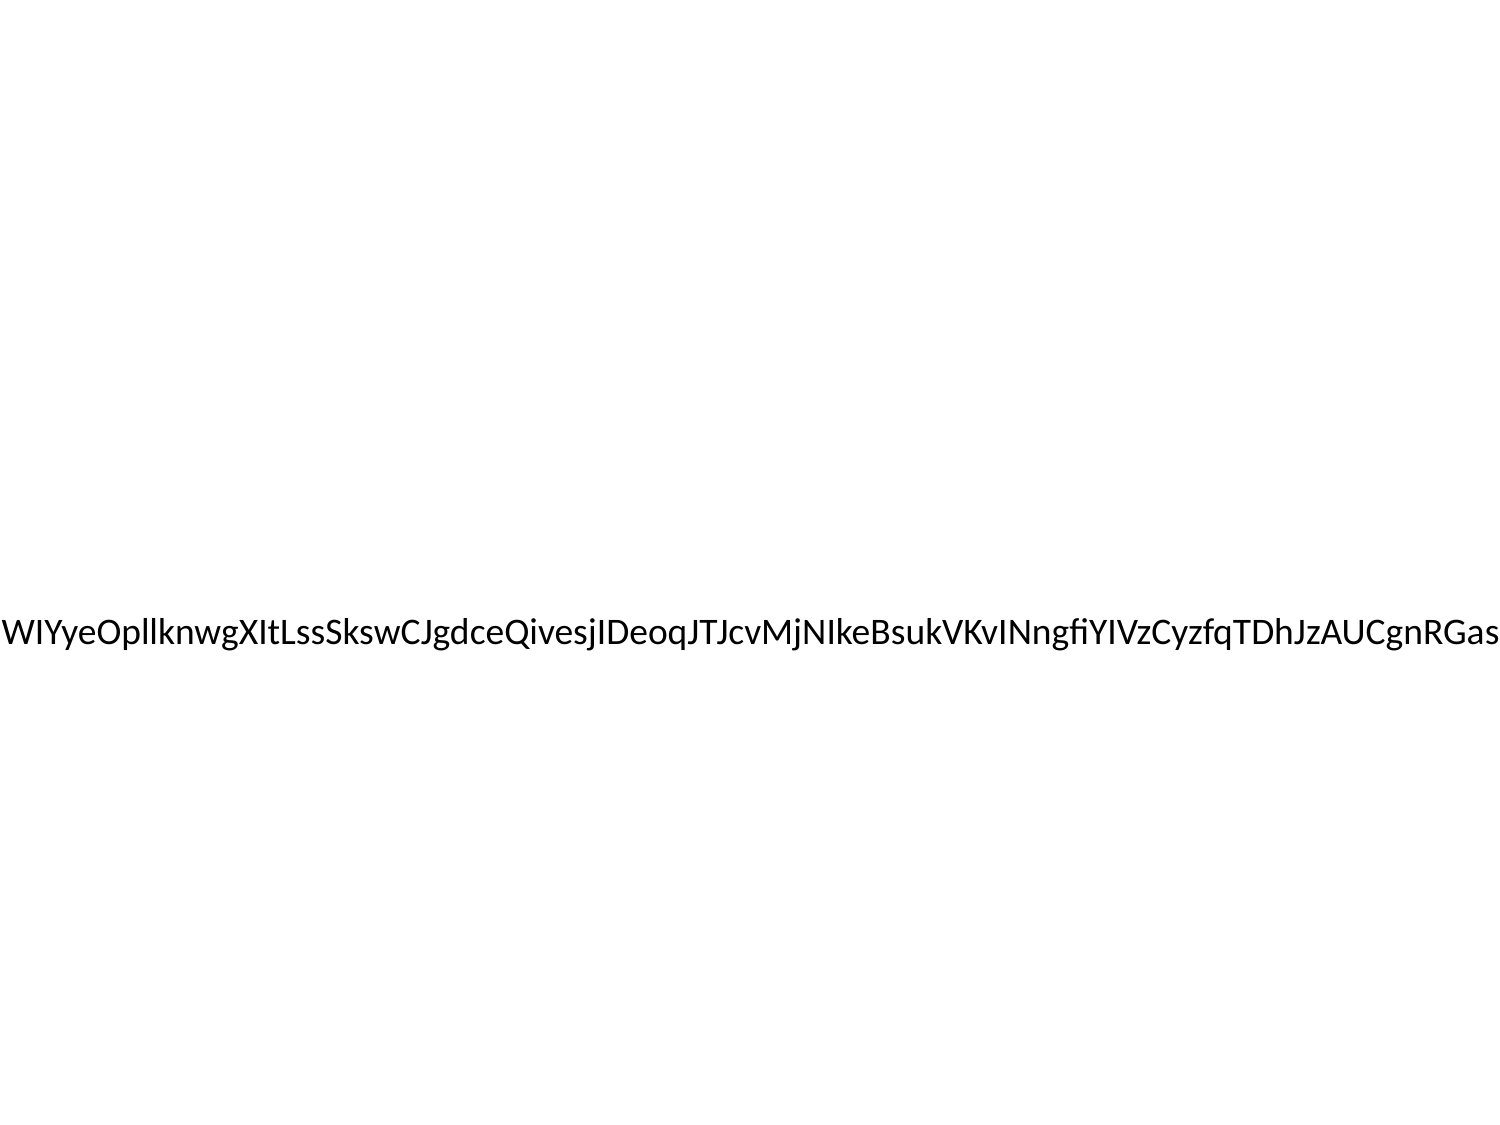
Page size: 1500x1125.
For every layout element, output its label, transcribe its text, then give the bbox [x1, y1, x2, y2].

text_box 4716653795988594 4556147740704506 4820497634813420 2223000010476528 2223000010476510 2223000048400011 6011792346848217 6011543730947358 6011038898889385 NEZauYogyVPFQFbMbZhCQsJDuCauHJulVagDlMzqJBrlaxFGoCLBGAQdjYXIPNApEXyliwrfcjEGDsKMCqEfVagLRslAWeLJJooHhaqLVKMimDfgUWIYyeOpllknwgXItLssSkswCJgdceQivesjIDeoqJTJcvMjNIkeBsukVKvINngfiYIVzCyzfqTDhJzAUCgnRGasIEHWDPACjcTTFoXxzJmtlMnCXxinbbzRFXYFpFCnTLFnPtndamqGldqg [0, 149, 1500, 660]
